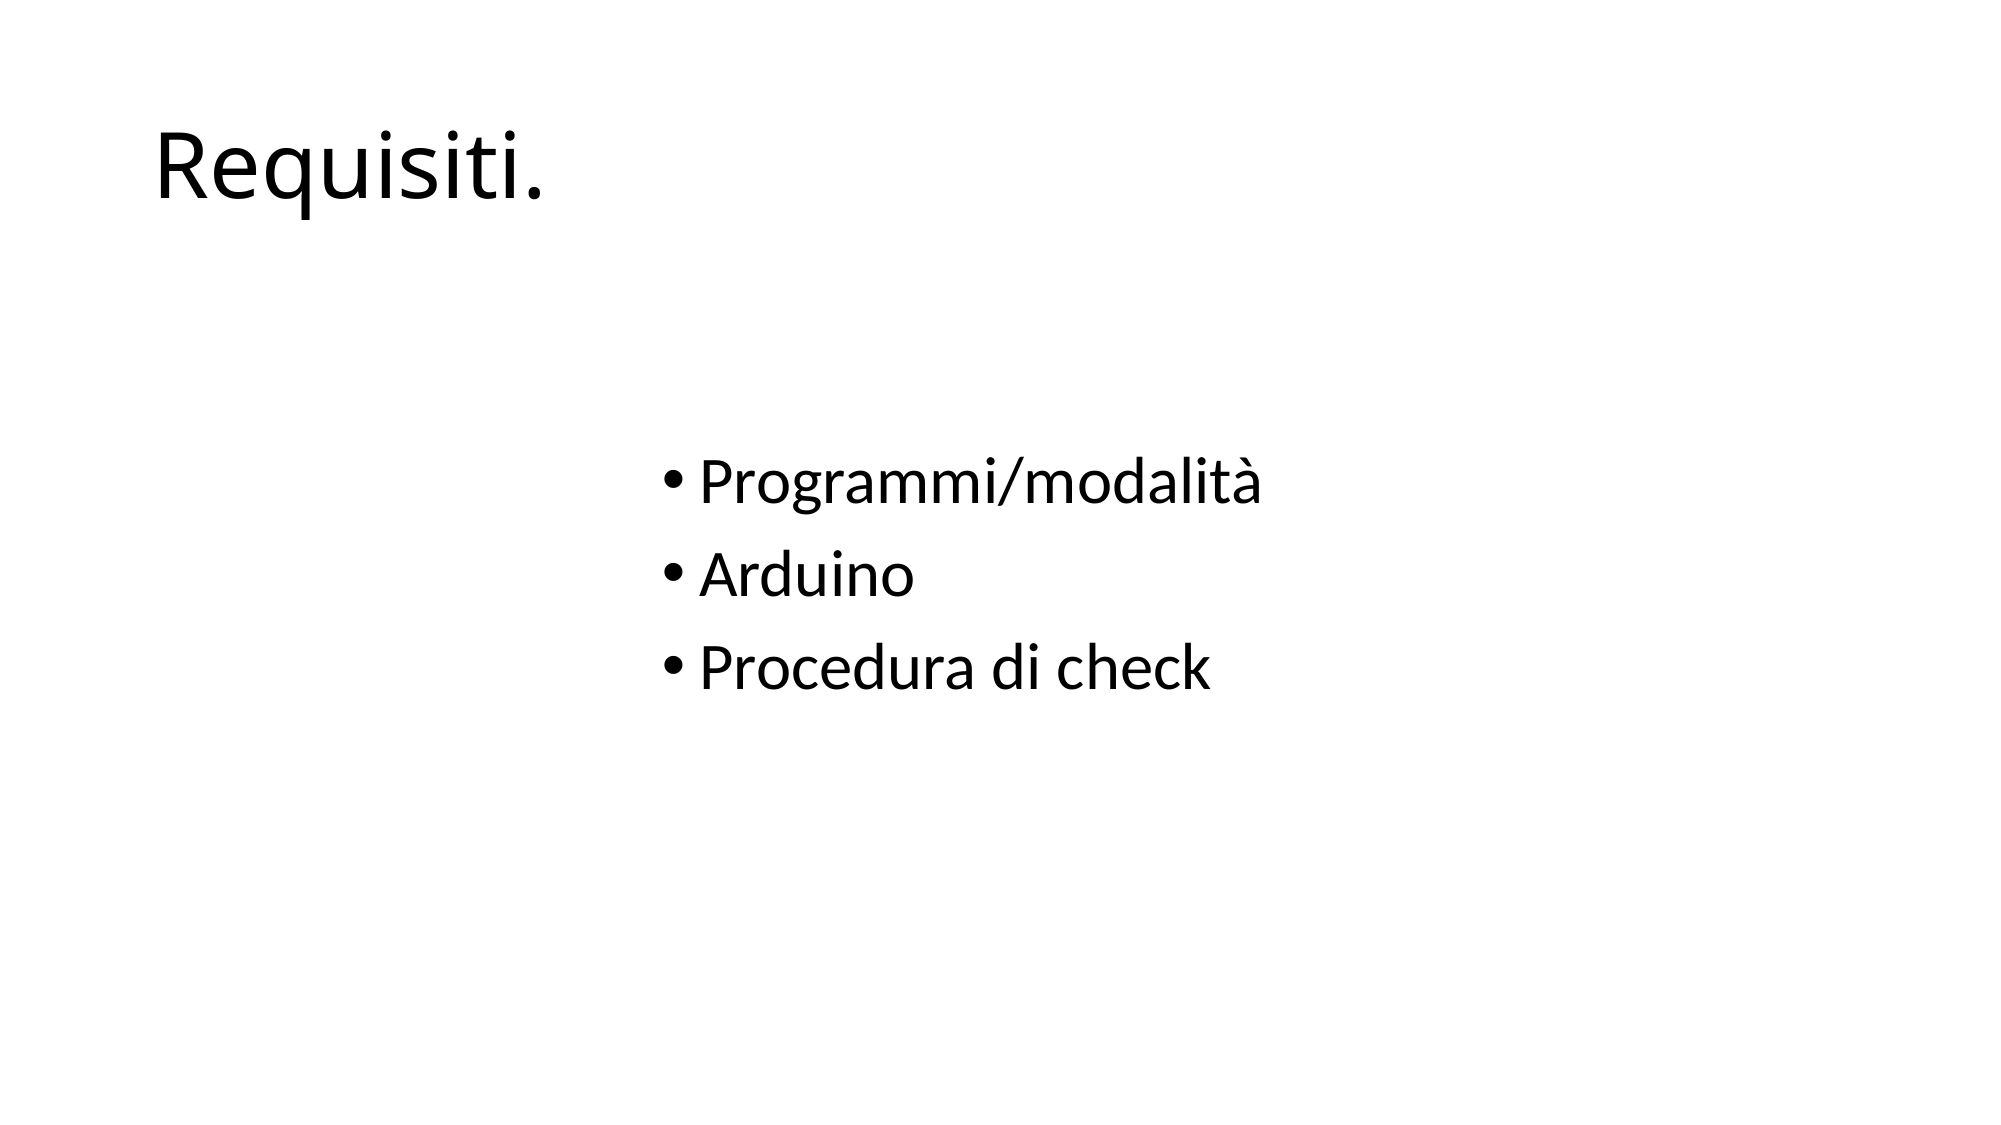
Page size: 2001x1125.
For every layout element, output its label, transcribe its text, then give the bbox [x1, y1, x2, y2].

text_box Programmi/modalità Arduino Procedura di check [646, 438, 1354, 1125]
title Requisiti. [137, 59, 1863, 278]
